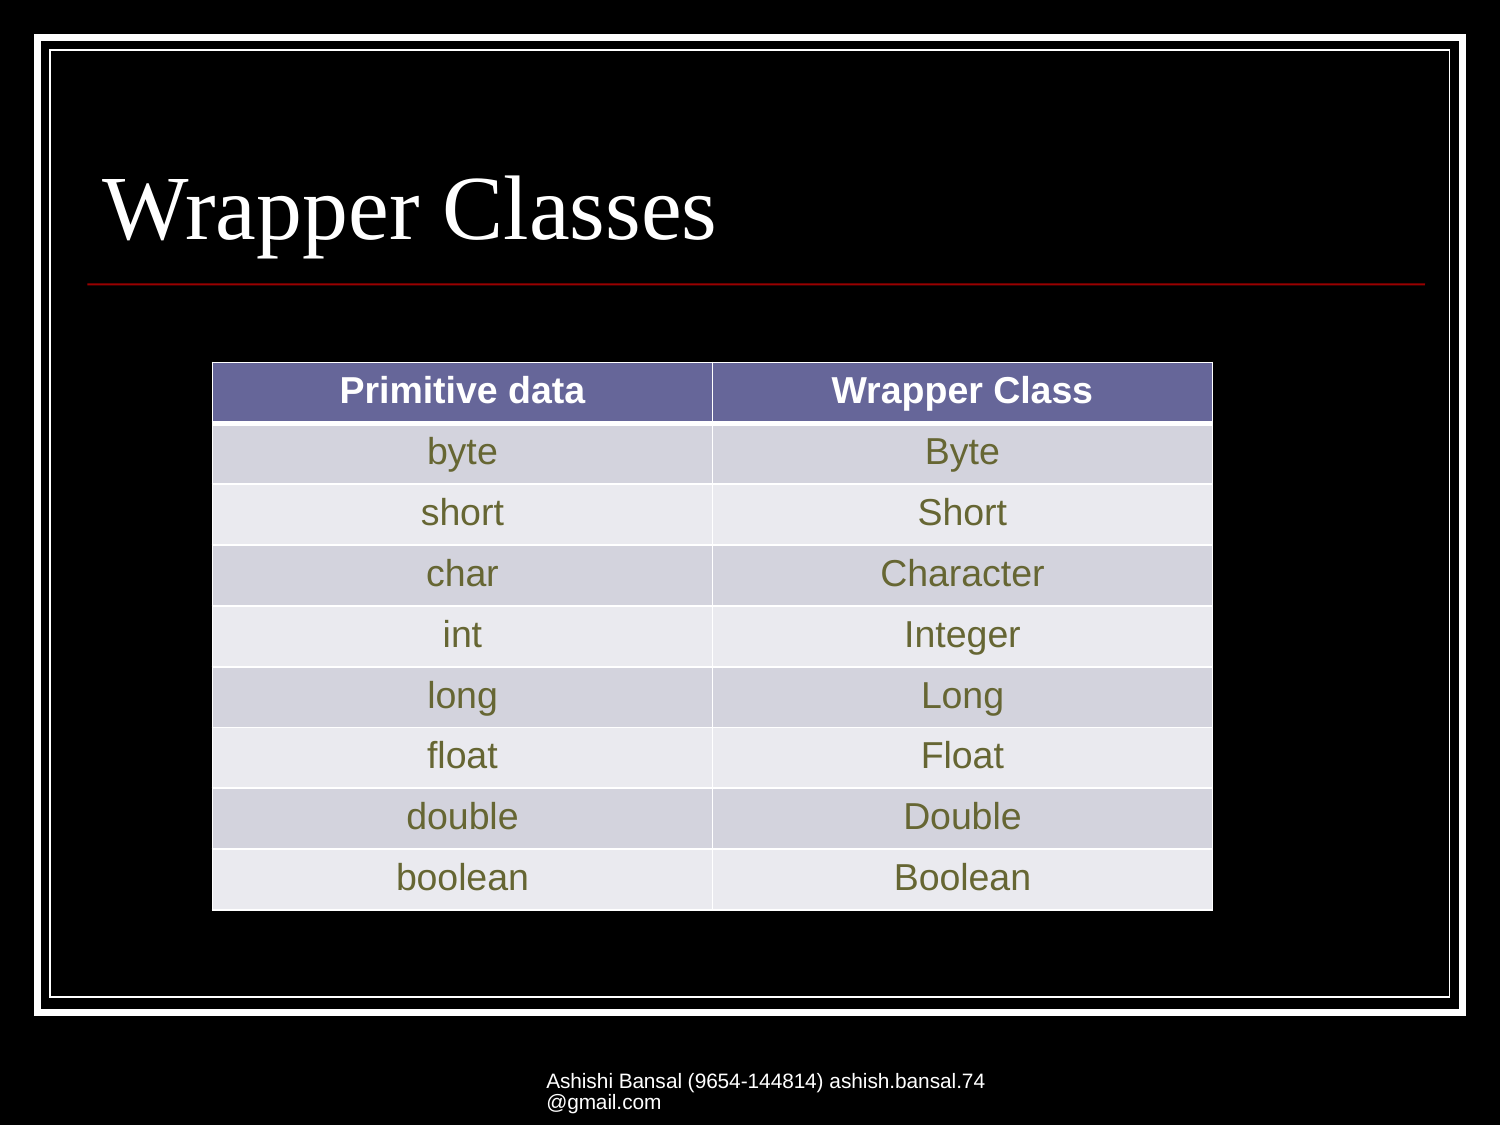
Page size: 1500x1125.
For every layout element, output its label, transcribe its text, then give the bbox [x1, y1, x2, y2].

title Wrapper Classes [87, 99, 1426, 266]
table_cell byte [213, 426, 712, 483]
table_cell Character [713, 546, 1212, 605]
footer Ashishi Bansal (9654-144814) ashish.bansal.74@gmail.com [530, 1024, 1007, 1101]
table_header Wrapper Class [713, 363, 1212, 421]
table_cell char [213, 546, 712, 605]
table_cell Long [713, 668, 1212, 727]
table_cell Double [713, 789, 1212, 848]
table_cell long [213, 668, 712, 727]
table_cell Boolean [713, 850, 1212, 909]
table_cell Float [713, 728, 1212, 787]
table_header Primitive data [213, 363, 712, 421]
table_cell float [213, 728, 712, 787]
table_cell Integer [713, 607, 1212, 666]
table_cell int [213, 607, 712, 666]
table_cell Byte [713, 426, 1212, 483]
table_cell short [213, 485, 712, 544]
table_cell Short [713, 485, 1212, 544]
table_cell boolean [213, 850, 712, 909]
table_cell double [213, 789, 712, 848]
